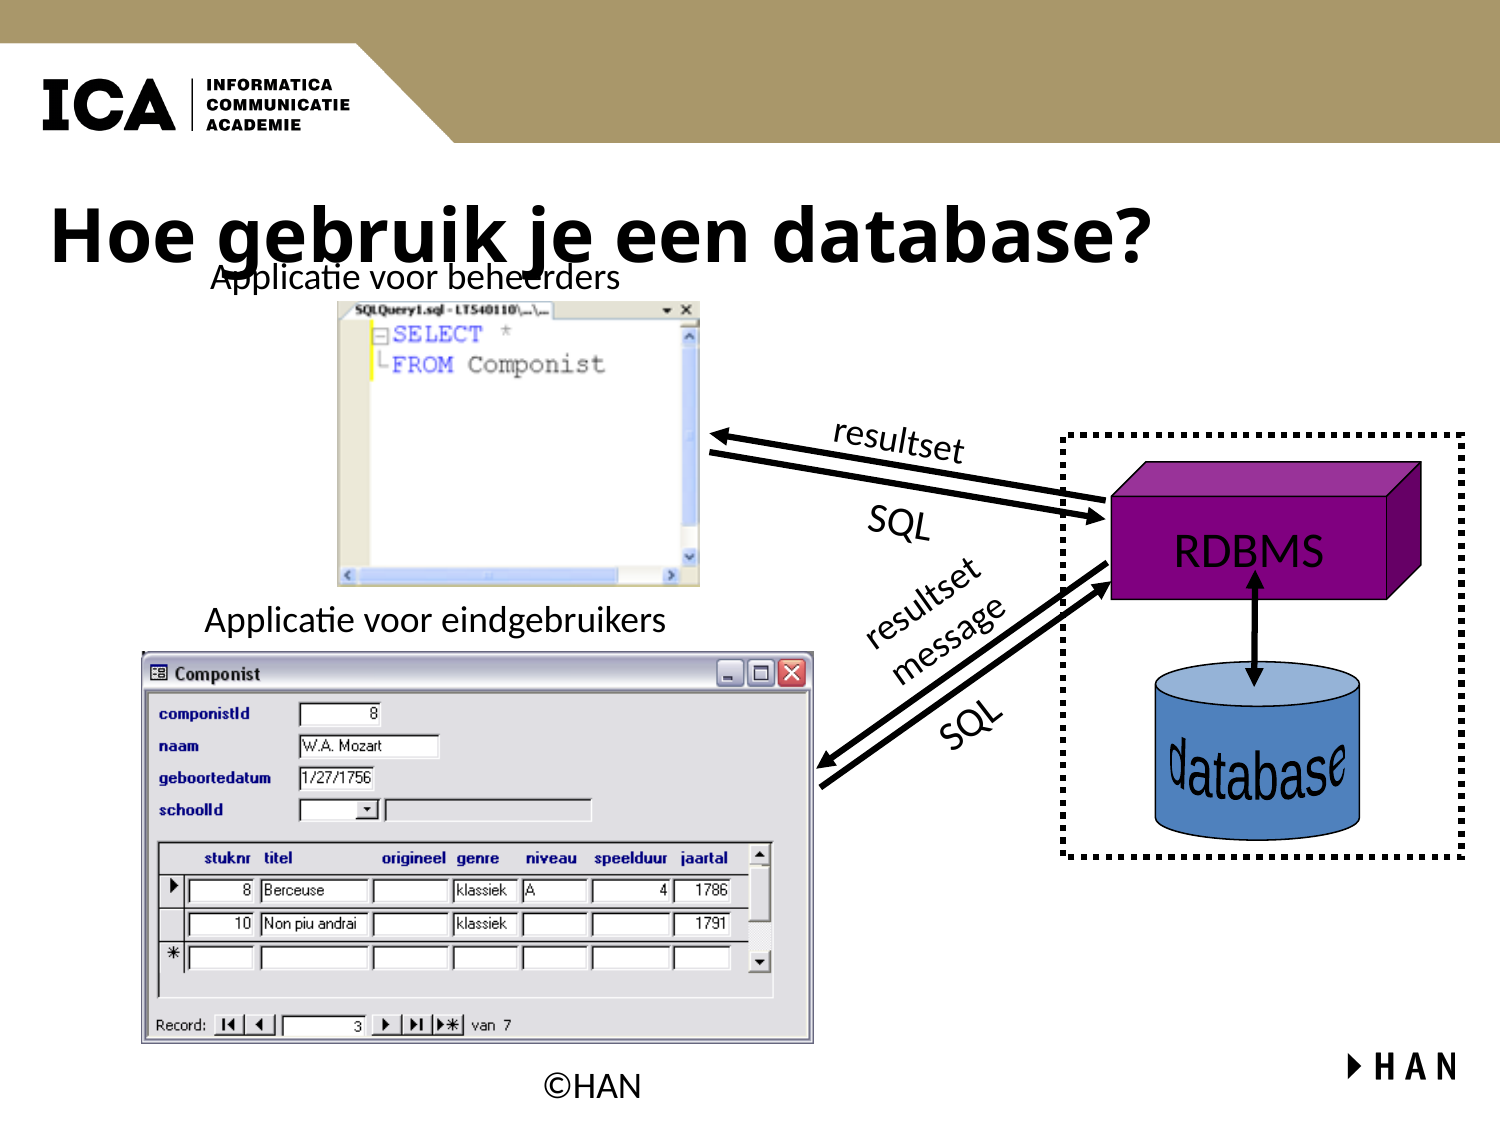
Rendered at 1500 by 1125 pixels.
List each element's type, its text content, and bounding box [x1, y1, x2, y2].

text_box [709, 451, 1106, 524]
text_box resultset message [836, 529, 1030, 709]
text_box Applicatie voor beheerders [195, 244, 636, 305]
text_box [709, 429, 815, 452]
text_box [818, 562, 1108, 769]
picture [141, 651, 814, 1045]
picture [337, 300, 701, 587]
footer ©HAN [527, 1053, 1002, 1094]
text_box Applicatie voor eindgebruikers [189, 587, 682, 648]
text_box SQL [911, 669, 1026, 776]
text_box SQL [938, 666, 987, 703]
title Hoe gebruik je een database? [34, 179, 1459, 294]
text_box [1062, 435, 1462, 858]
text_box SQL [848, 479, 953, 558]
text_box resultset [814, 394, 985, 482]
text_box [820, 581, 1112, 788]
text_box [1155, 661, 1360, 841]
